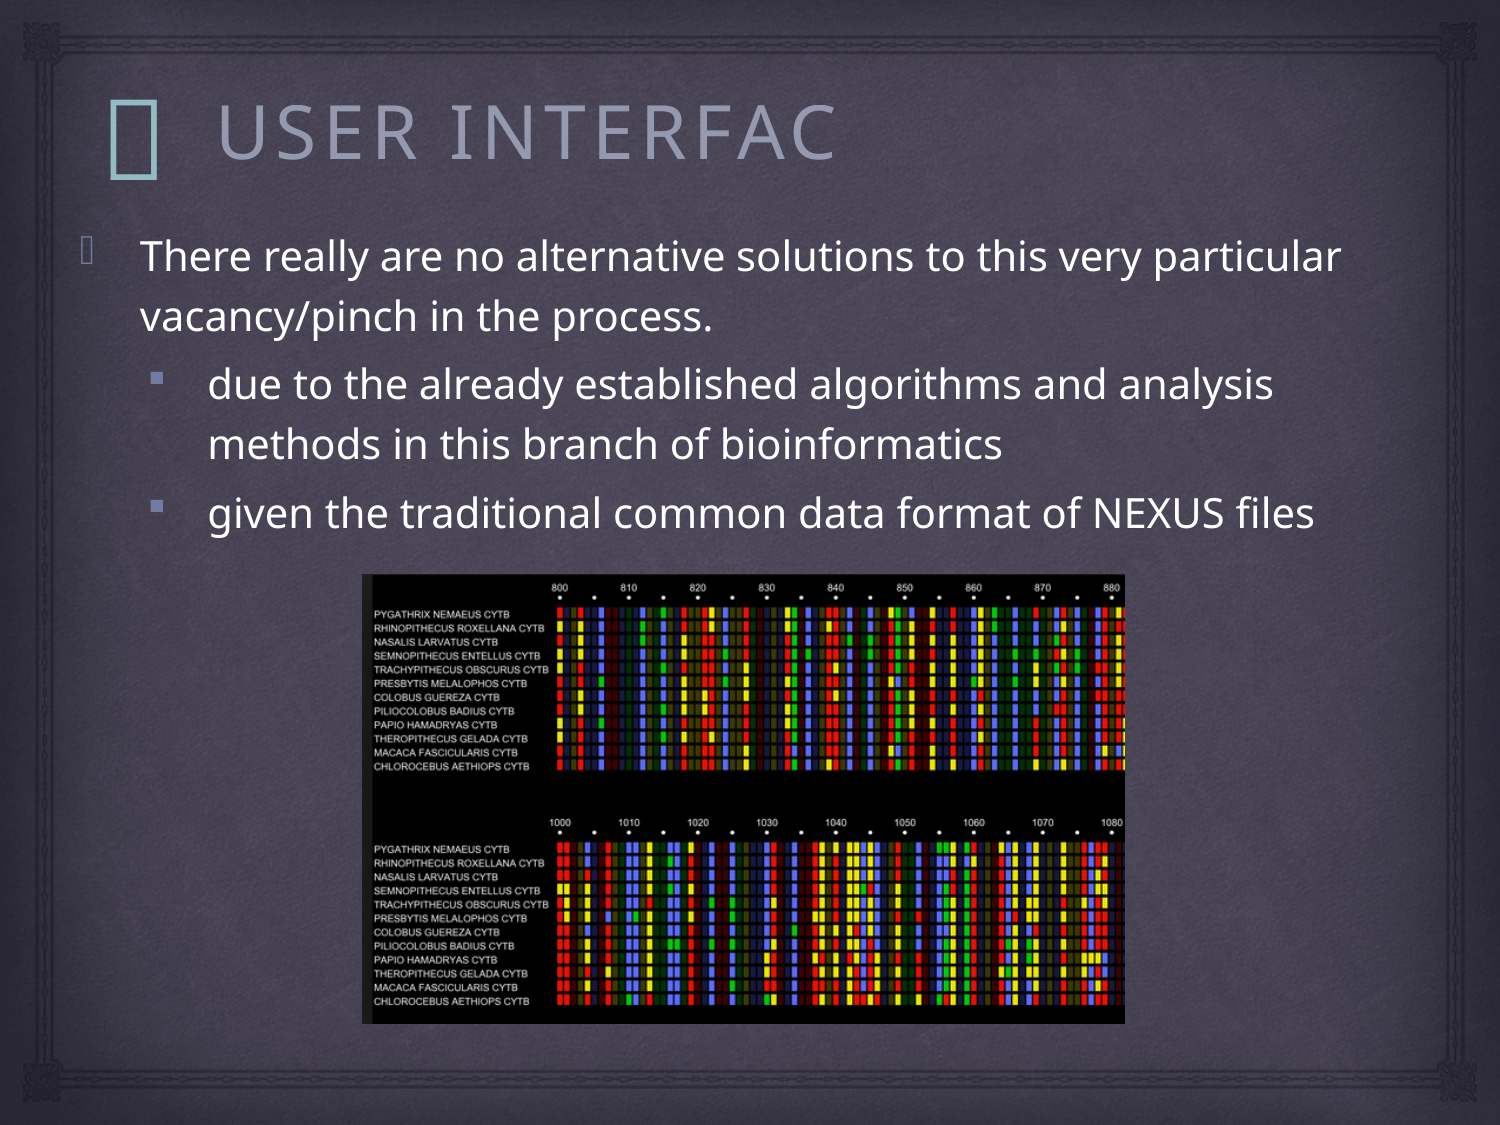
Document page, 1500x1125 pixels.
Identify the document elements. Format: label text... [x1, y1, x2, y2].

picture [0, 0, 1500, 1125]
list User Interfaces [200, 77, 1381, 162]
list There really are no alternative solutions to this very particular vacancy/pinch in the process. due to the already established algorithms and analysis methods in this branch of bioinformatics given the traditional common data format of NEXUS files [64, 212, 1413, 1055]
